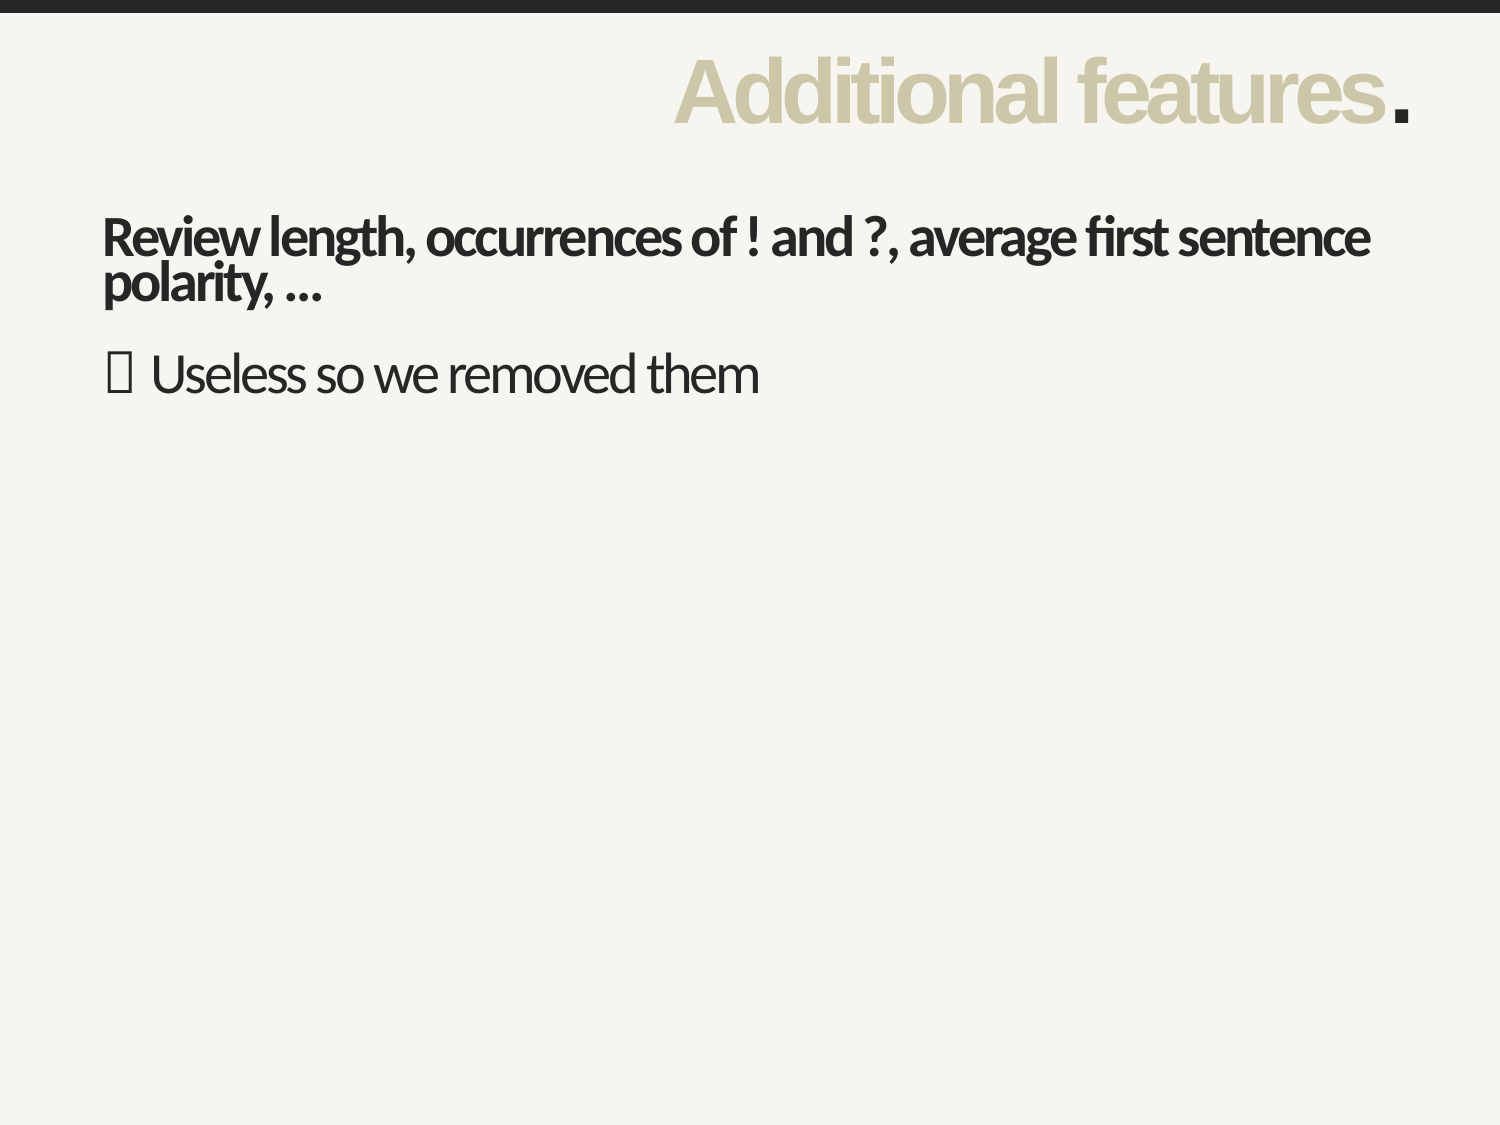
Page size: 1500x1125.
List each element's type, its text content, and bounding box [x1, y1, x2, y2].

text_box Review length, occurrences of ! and ?, average first sentence polarity, …  Useless so we removed them [87, 214, 1488, 459]
text_box Additional features. [575, 24, 1500, 150]
